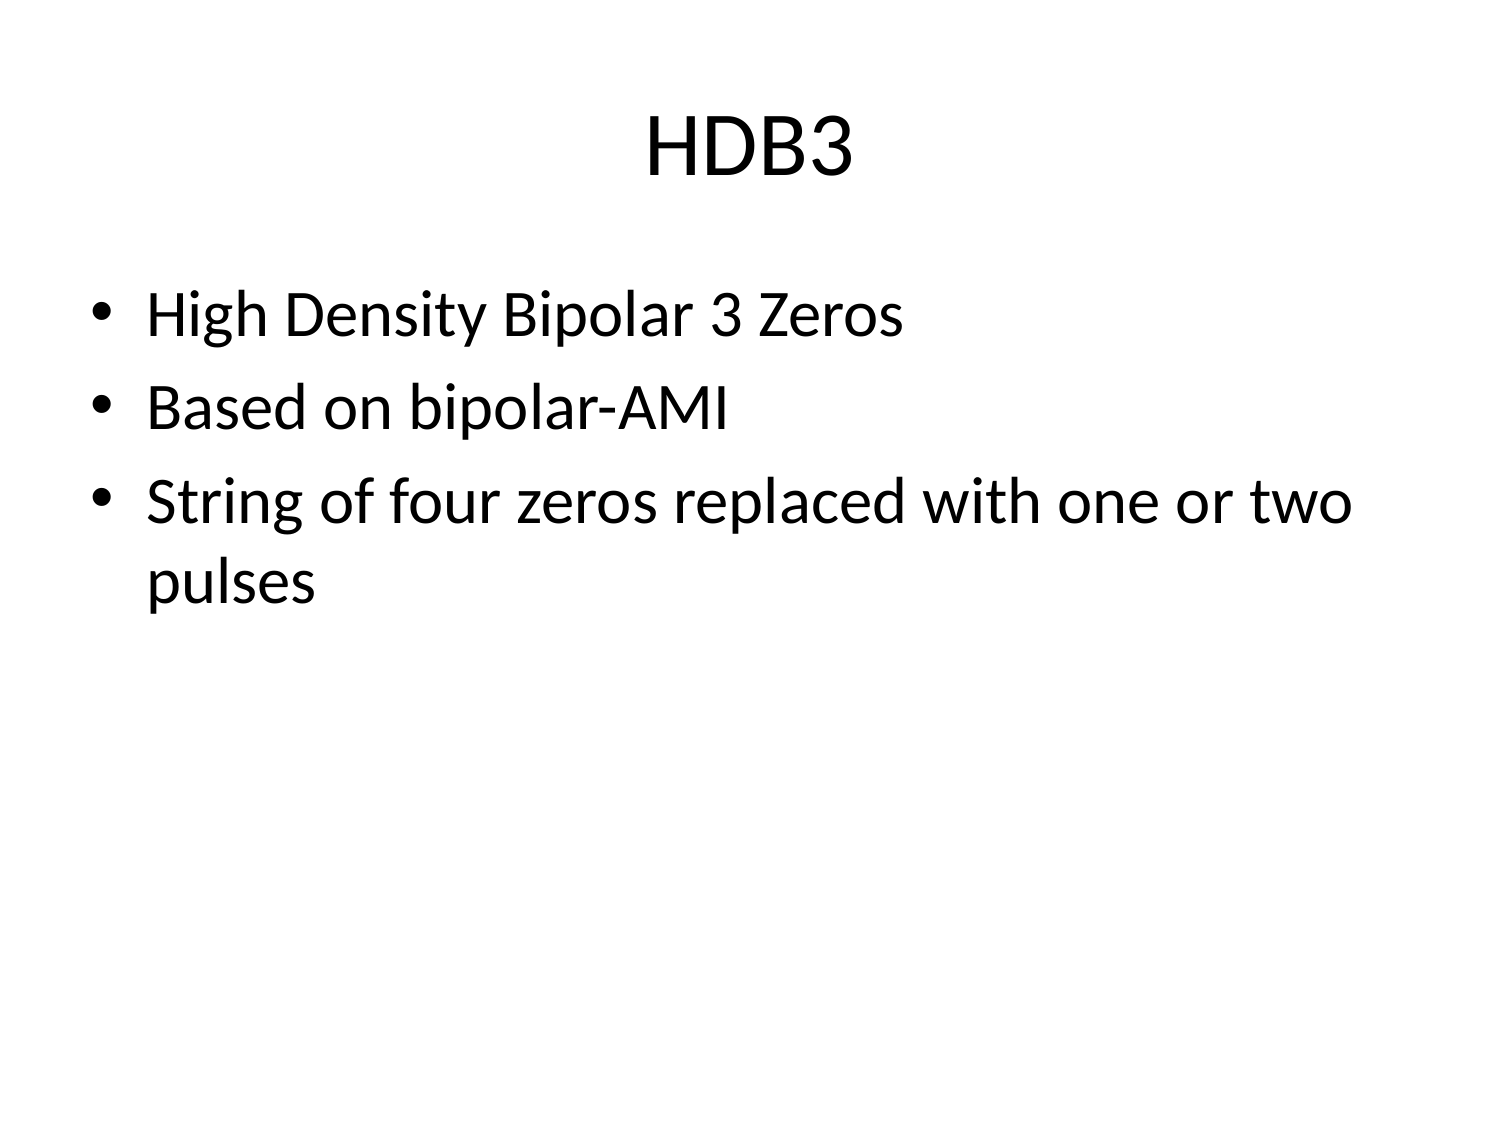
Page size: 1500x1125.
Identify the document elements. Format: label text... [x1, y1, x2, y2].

list High Density Bipolar 3 Zeros Based on bipolar-AMI String of four zeros replaced with one or two pulses [75, 262, 1425, 1005]
title HDB3 [75, 45, 1425, 233]
